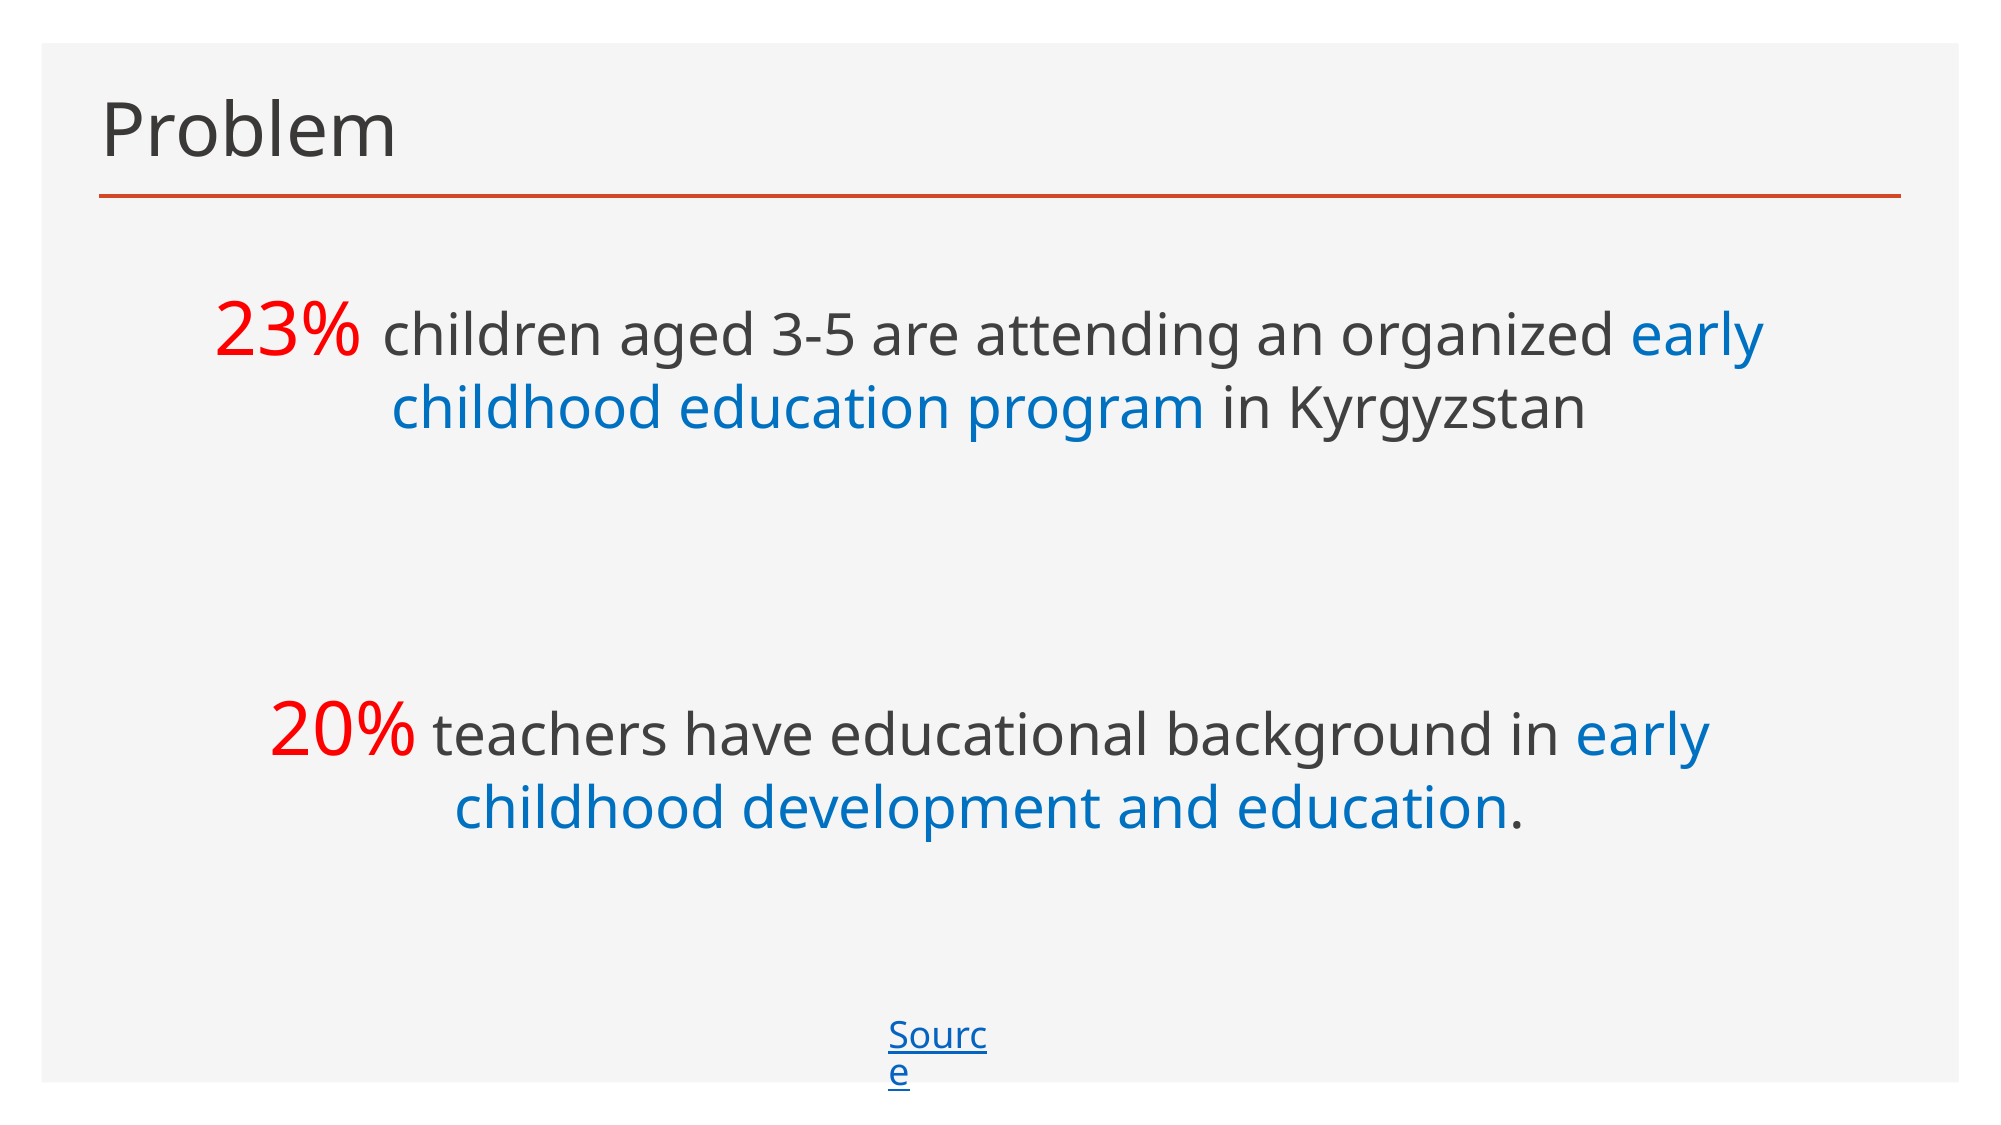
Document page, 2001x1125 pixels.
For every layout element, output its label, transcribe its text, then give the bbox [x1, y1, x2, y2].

text_box Source [873, 1003, 1020, 1069]
title Problem [85, 73, 1214, 179]
text_box 23% children aged 3-5 are attending an organized early childhood education program in Kyrgyzstan 20% teachers have educational background in early childhood development and education. [194, 273, 1786, 909]
